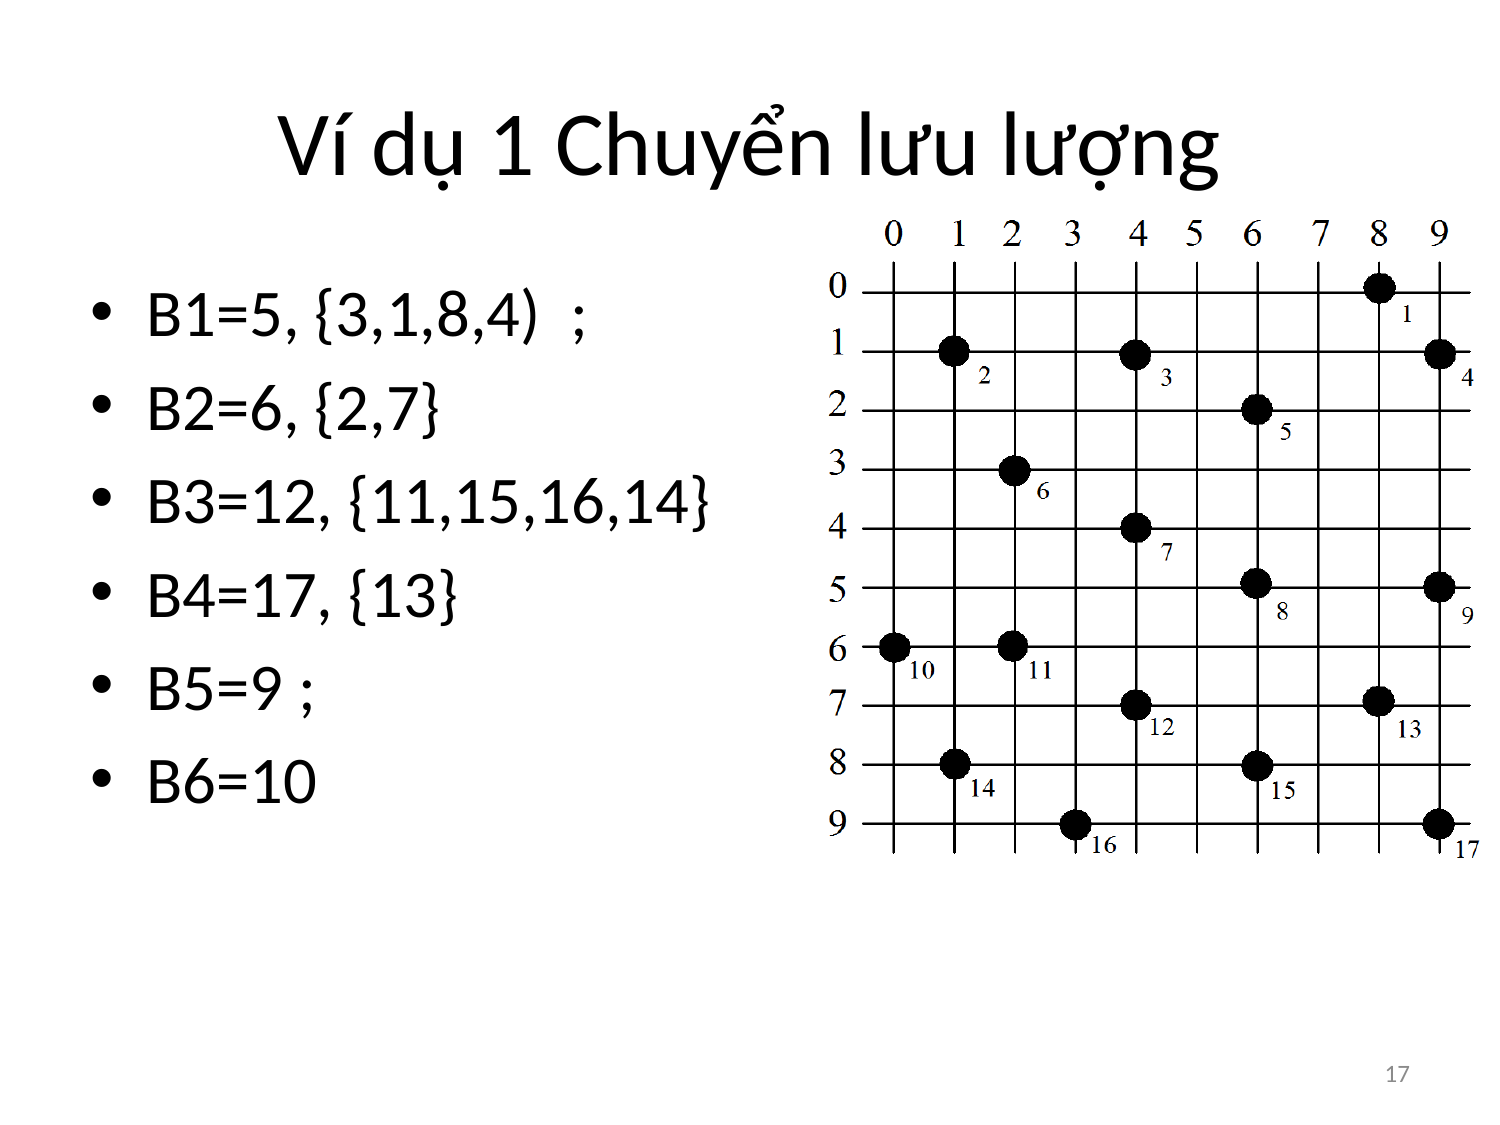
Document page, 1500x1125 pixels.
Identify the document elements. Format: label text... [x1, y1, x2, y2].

picture [719, 203, 1500, 922]
title Ví dụ 1 Chuyển lưu lượng [75, 45, 1425, 233]
list B1=5, {3,1,8,4) ; B2=6, {2,7} B3=12, {11,15,16,14} B4=17, {13} B5=9 ; B6=10 [75, 262, 1400, 1005]
slide_number 17 [1074, 1042, 1425, 1103]
